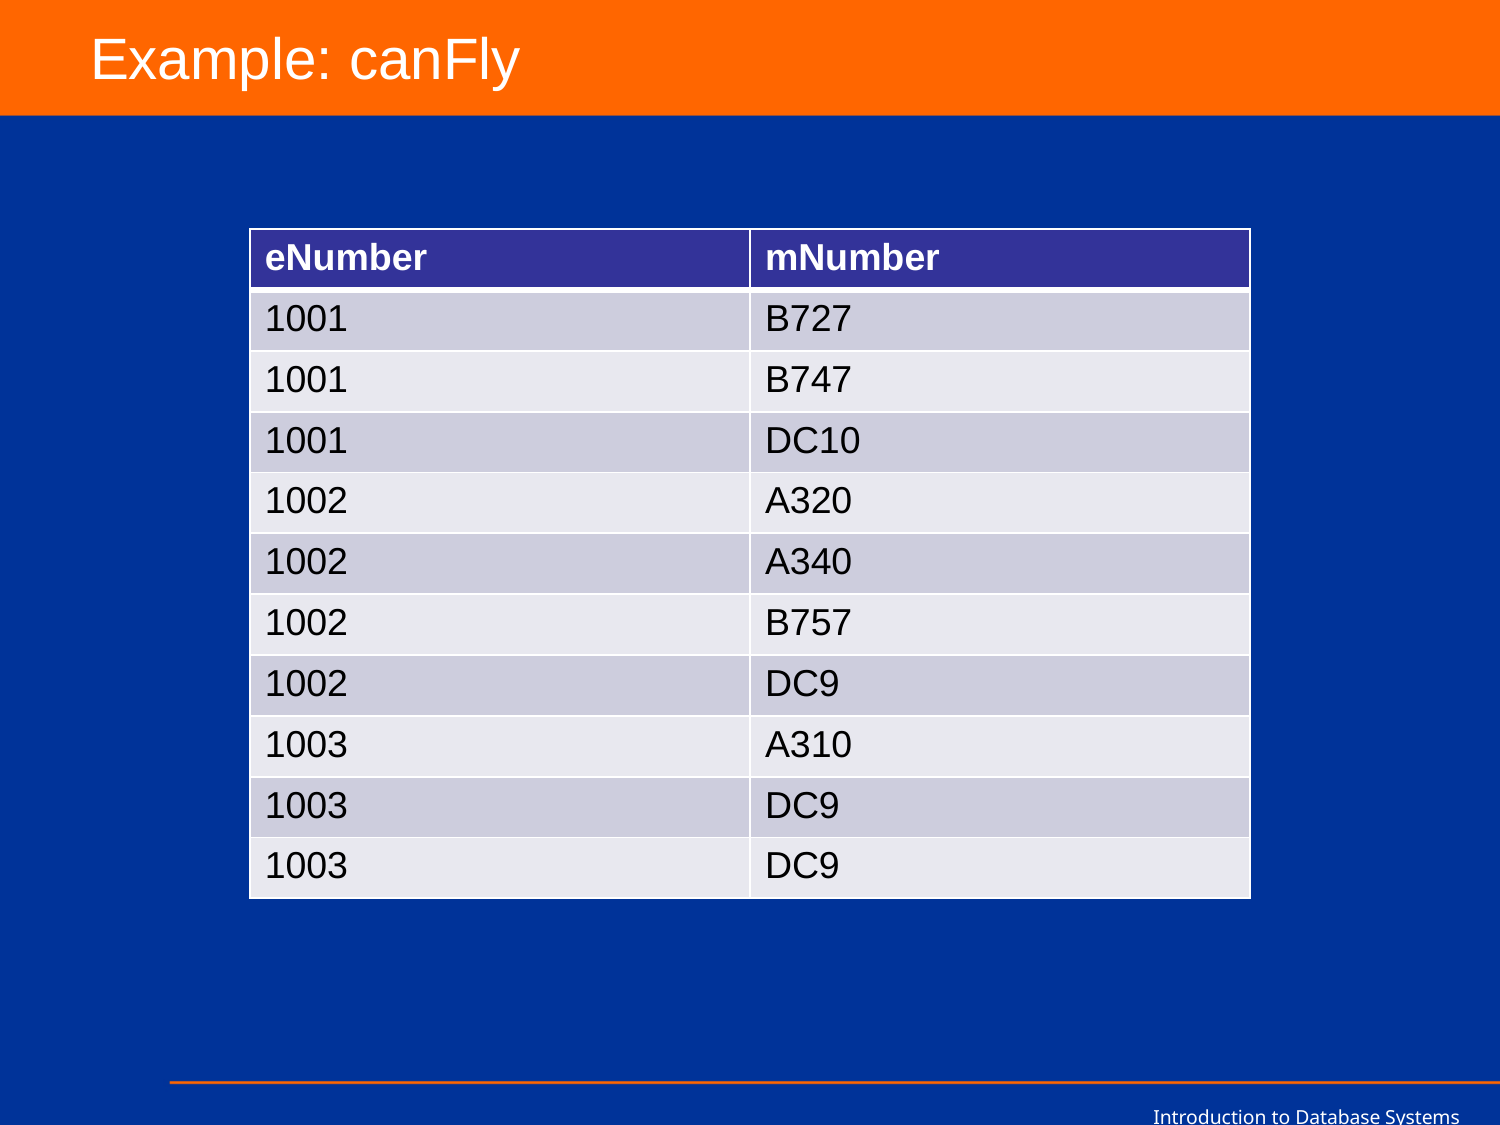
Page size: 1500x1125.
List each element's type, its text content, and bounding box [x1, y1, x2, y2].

table_cell A320 [751, 473, 1249, 532]
table_cell A340 [751, 534, 1249, 593]
table_header eNumber [251, 230, 749, 287]
title Example: canFly [74, 0, 1426, 151]
table_cell 1001 [251, 293, 749, 350]
table_cell DC10 [751, 413, 1249, 472]
table_cell DC9 [751, 838, 1249, 897]
table_cell 1003 [251, 838, 749, 897]
table_cell 1002 [251, 656, 749, 715]
table_cell B757 [751, 595, 1249, 654]
table_cell 1003 [251, 717, 749, 776]
picture [0, 0, 1500, 1125]
table_cell B727 [751, 293, 1249, 350]
table_cell 1002 [251, 534, 749, 593]
table_cell 1002 [251, 595, 749, 654]
table_cell DC9 [751, 778, 1249, 837]
table_cell A310 [751, 717, 1249, 776]
footer Introduction to Database Systems [799, 1074, 1476, 1125]
table_cell 1003 [251, 778, 749, 837]
table_cell DC9 [751, 656, 1249, 715]
table_cell 1001 [251, 352, 749, 411]
table_cell 1001 [251, 413, 749, 472]
table_cell B747 [751, 352, 1249, 411]
table_header mNumber [751, 230, 1249, 287]
table_cell 1002 [251, 473, 749, 532]
